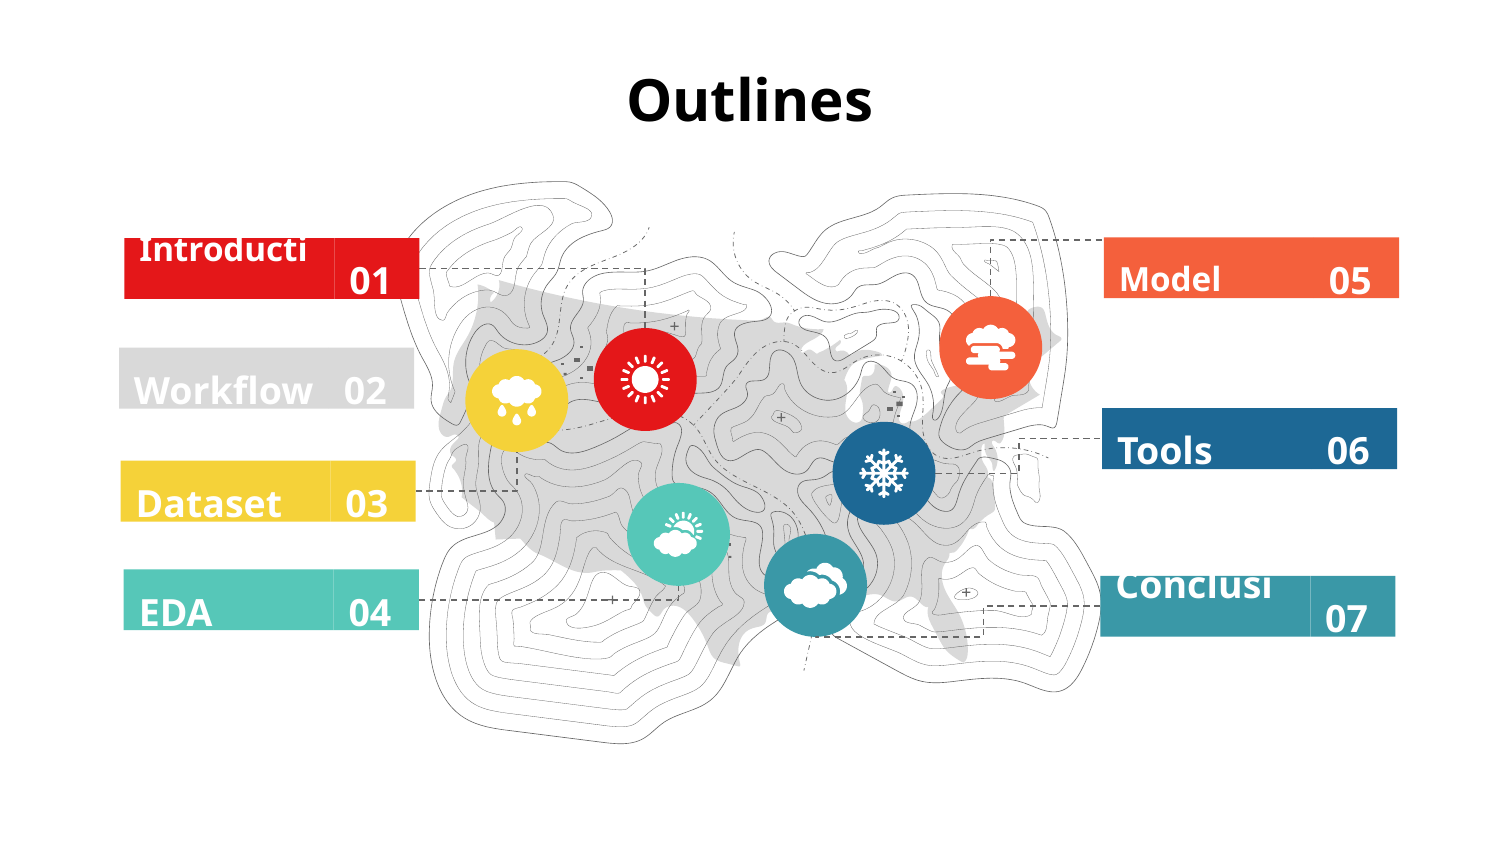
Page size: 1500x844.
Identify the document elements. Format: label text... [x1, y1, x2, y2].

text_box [415, 451, 517, 492]
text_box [118, 347, 415, 409]
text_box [815, 605, 1094, 637]
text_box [419, 268, 646, 329]
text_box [935, 438, 1097, 474]
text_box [123, 569, 419, 631]
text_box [965, 324, 1016, 371]
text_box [620, 354, 671, 405]
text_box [653, 511, 704, 558]
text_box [1099, 575, 1396, 637]
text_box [1103, 237, 1400, 299]
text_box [1018, 211, 1076, 325]
title Outlines [75, 67, 1425, 129]
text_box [491, 375, 542, 426]
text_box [124, 237, 420, 300]
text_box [1101, 407, 1398, 470]
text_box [858, 448, 909, 499]
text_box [394, 181, 1102, 745]
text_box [783, 562, 848, 609]
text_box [120, 460, 416, 522]
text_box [423, 585, 679, 601]
